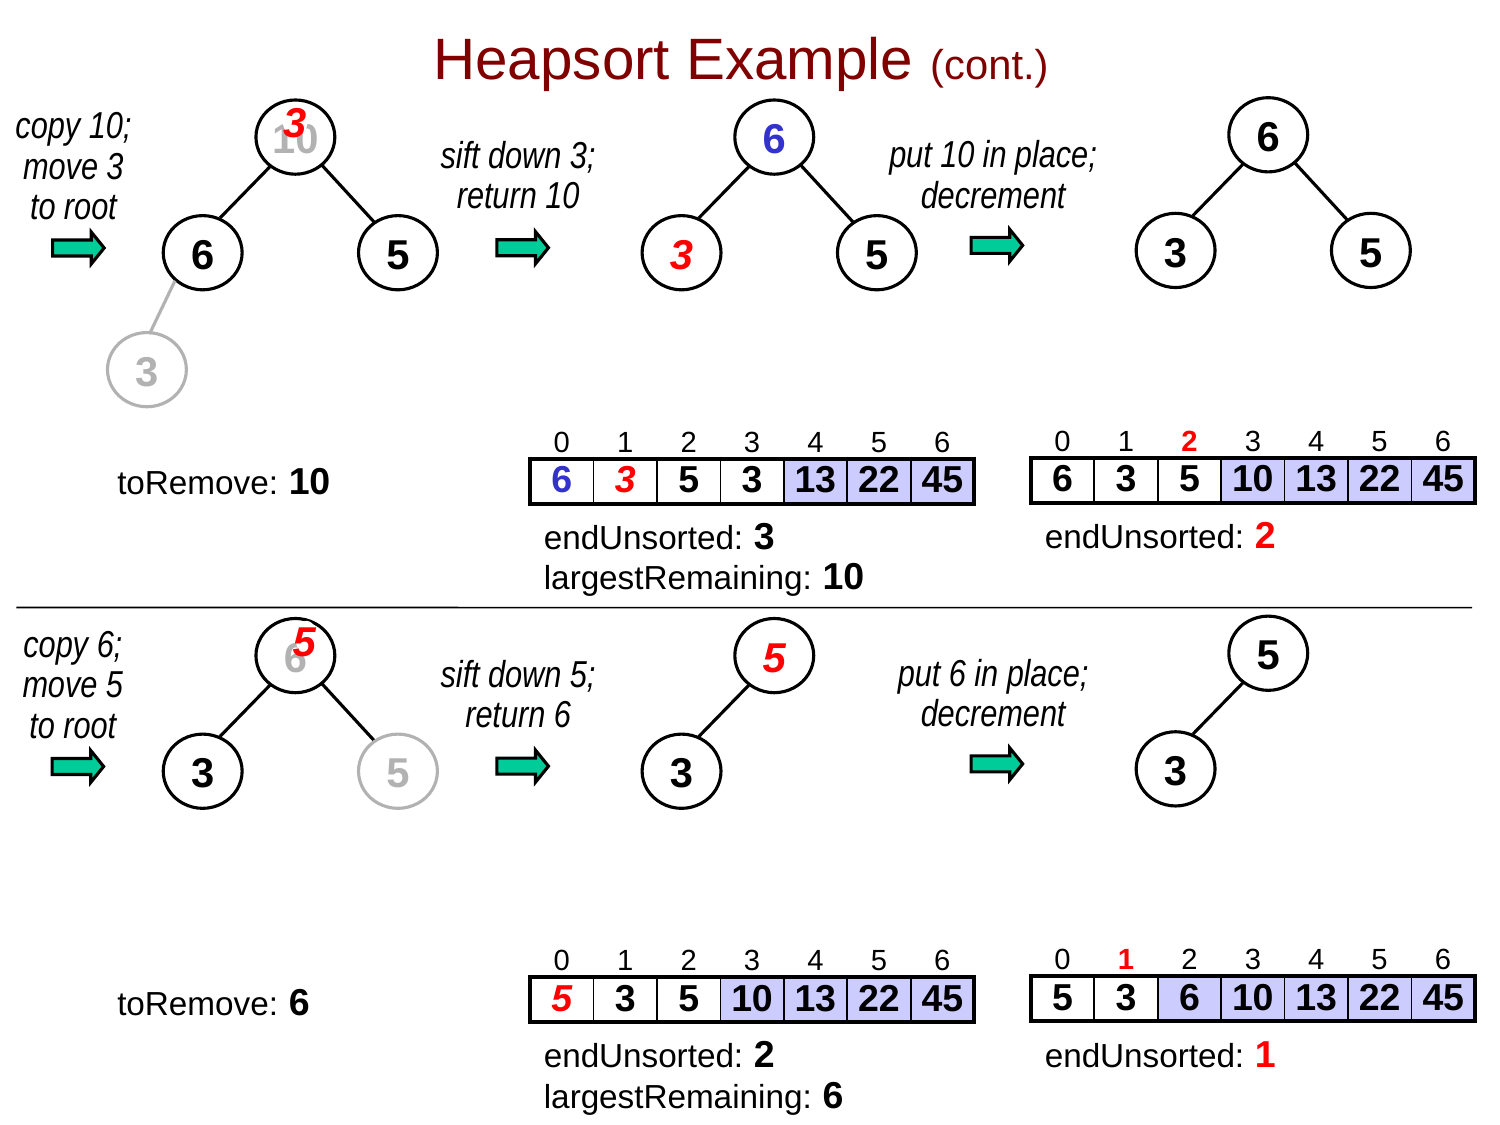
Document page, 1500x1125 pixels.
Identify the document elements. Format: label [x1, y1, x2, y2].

table_cell [532, 461, 593, 502]
table_cell [848, 979, 910, 1020]
text_box [16, 602, 1473, 809]
text_box [1030, 508, 1291, 565]
table_cell [658, 979, 720, 1020]
table_cell [785, 979, 846, 1020]
text_box [1030, 1027, 1291, 1083]
text_box [1136, 616, 1308, 806]
text_box [1136, 97, 1411, 288]
text_box [971, 229, 1020, 241]
text_box [1009, 767, 1021, 780]
table_cell [1412, 978, 1473, 1019]
table_cell [912, 979, 972, 1020]
text_box [0, 99, 147, 256]
table_cell [1222, 978, 1284, 1019]
text_box [971, 251, 1019, 262]
table_cell [594, 461, 656, 502]
text_box [642, 99, 1112, 290]
table_cell [1222, 460, 1284, 501]
table_cell [1285, 460, 1347, 501]
table_cell [1285, 978, 1347, 1019]
text_box [7, 617, 138, 759]
text_box [220, 84, 611, 290]
text_box [642, 618, 814, 809]
table_cell [1159, 978, 1220, 1019]
table_cell [721, 979, 783, 1020]
text_box [496, 758, 543, 783]
text_box [96, 757, 104, 771]
table_cell [1033, 978, 1093, 1019]
text_box [107, 215, 243, 407]
table_header [530, 416, 974, 457]
table_cell [1095, 460, 1157, 501]
table_cell [1095, 978, 1157, 1019]
table_cell [721, 461, 783, 502]
text_box [91, 253, 101, 264]
text_box [102, 449, 346, 510]
table_header [1031, 934, 1475, 974]
table_cell [1159, 460, 1220, 501]
table_cell [912, 461, 972, 502]
text_box [528, 509, 880, 606]
text_box [528, 1028, 859, 1124]
table_cell [1349, 978, 1411, 1019]
table_cell [1033, 460, 1093, 501]
table_cell [848, 461, 910, 502]
table_cell [1349, 460, 1411, 501]
text_box [102, 970, 325, 1030]
table_cell [532, 979, 593, 1020]
table_cell [1412, 460, 1473, 501]
text_box [882, 646, 1104, 743]
table_cell [594, 979, 656, 1020]
text_box [535, 750, 549, 768]
table_cell [658, 461, 720, 502]
table_header [530, 935, 974, 975]
table_header [1031, 415, 1475, 456]
text_box [971, 747, 1018, 757]
text_box [52, 774, 96, 783]
text_box [496, 231, 549, 264]
title [96, 0, 1386, 126]
table_cell [785, 461, 846, 502]
